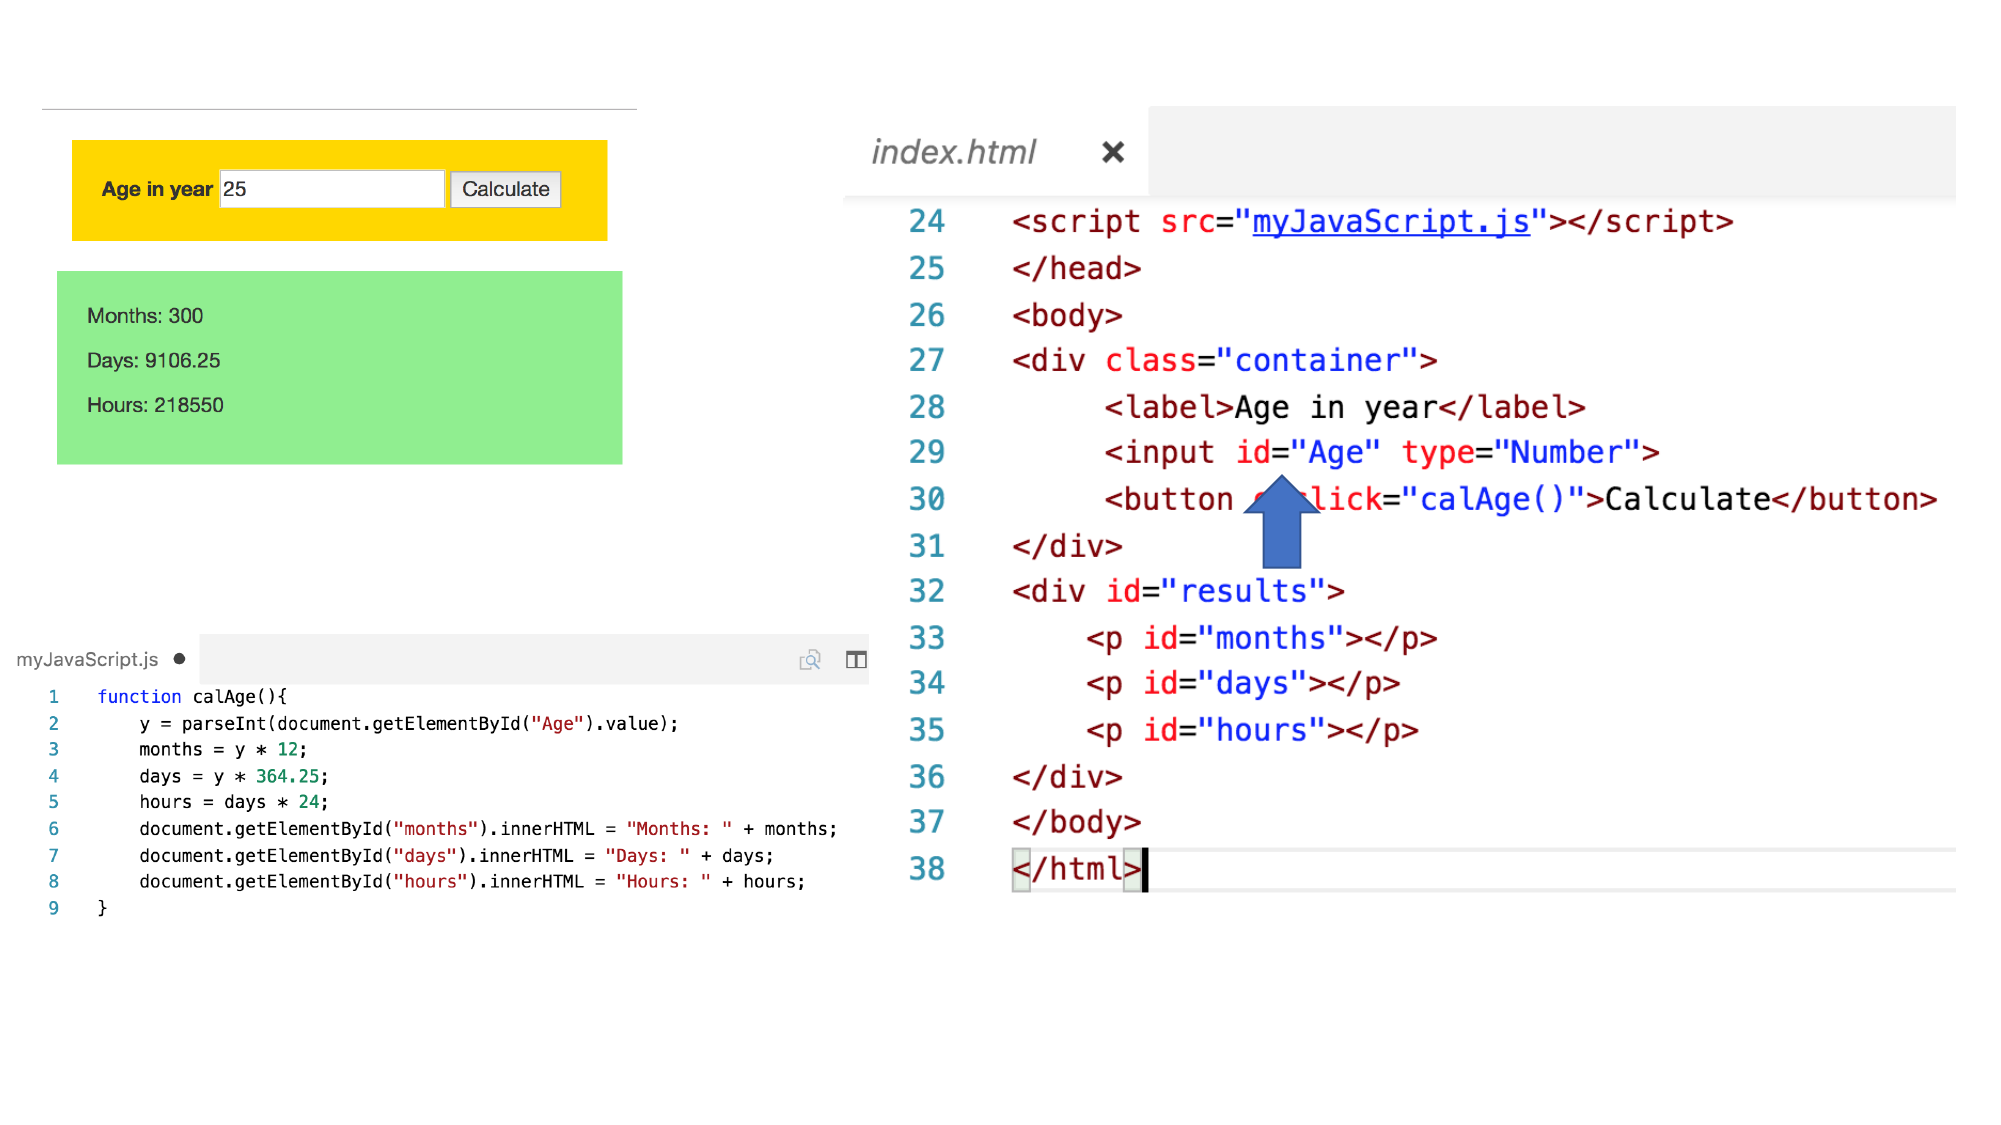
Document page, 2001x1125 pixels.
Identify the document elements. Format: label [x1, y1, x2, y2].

picture [0, 106, 1956, 924]
picture [42, 108, 637, 476]
